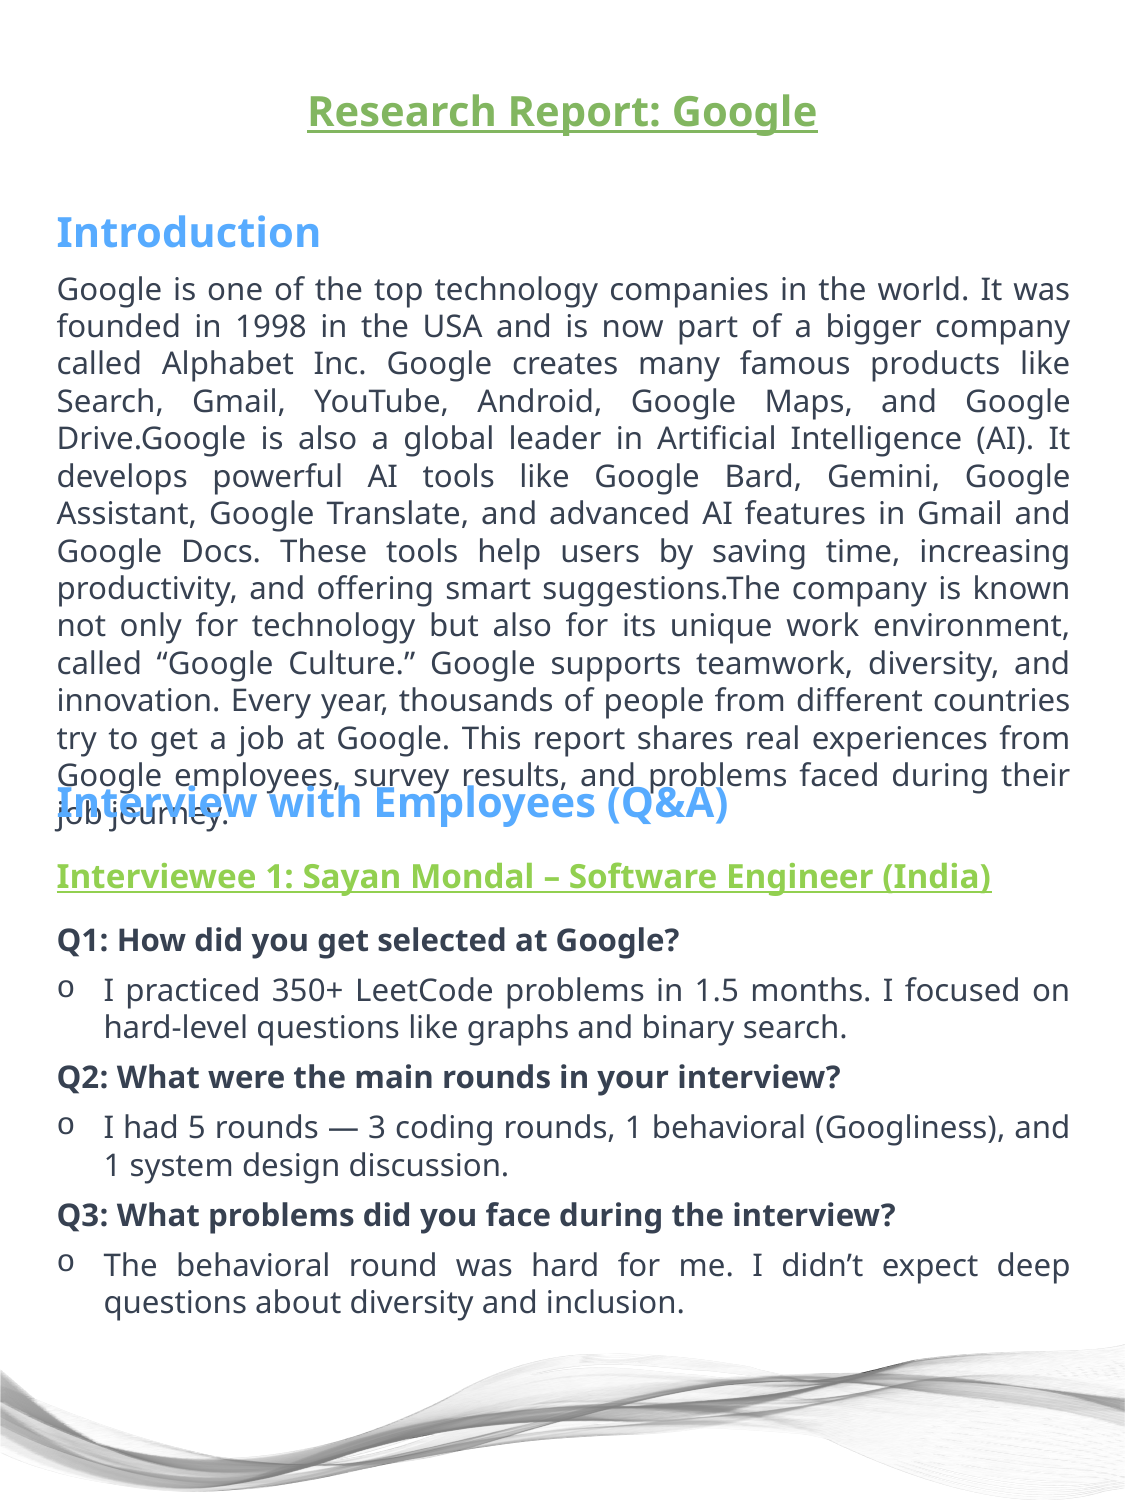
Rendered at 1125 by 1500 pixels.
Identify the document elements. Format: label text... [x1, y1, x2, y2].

title Research Report: Google [0, 55, 1125, 171]
picture [0, 1344, 1125, 1500]
text_box Introduction Google is one of the top technology companies in the world. It was founded in 1998 in the USA and is now part of a bigger company called Alphabet Inc. Google creates many famous products like Search, Gmail, YouTube, Android, Google Maps, and Google Drive.Google is also a global leader in Artificial Intelligence (AI). It develops powerful AI tools like Google Bard, Gemini, Google Assistant, Google Translate, and advanced AI features in Gmail and Google Docs. These tools help users by saving time, increasing productivity, and offering smart suggestions.The company is known not only for technology but also for its unique work environment, called “Google Culture.” Google supports teamwork, diversity, and innovation. Every year, thousands of people from different countries try to get a job at Google. This report shares real experiences from Google employees, survey results, and problems faced during their job journey. [41, 198, 1087, 768]
text_box Interview with Employees (Q&A) Interviewee 1: Sayan Mondal – Software Engineer (India) Q1: How did you get selected at Google? I practiced 350+ LeetCode problems in 1.5 months. I focused on hard-level questions like graphs and binary search. Q2: What were the main rounds in your interview? I had 5 rounds — 3 coding rounds, 1 behavioral (Googliness), and 1 system design discussion. Q3: What problems did you face during the interview? The behavioral round was hard for me. I didn’t expect deep questions about diversity and inclusion. [41, 768, 1087, 1327]
